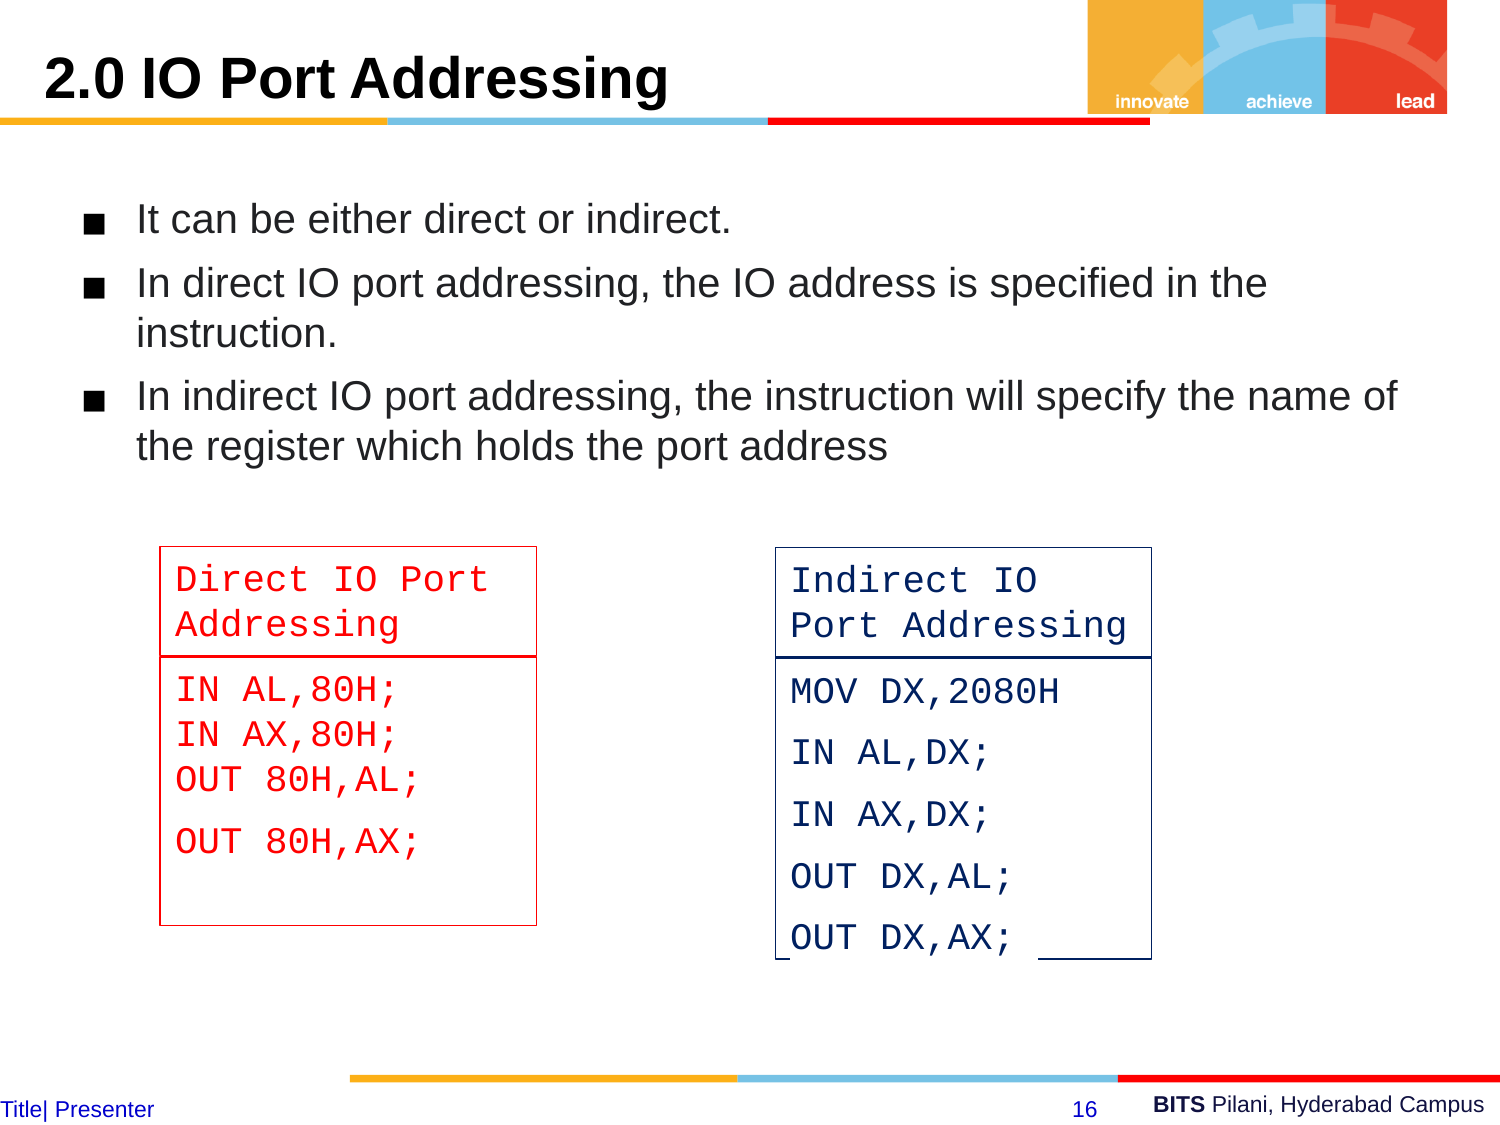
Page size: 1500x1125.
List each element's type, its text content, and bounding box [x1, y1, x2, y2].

picture [1087, 0, 1448, 114]
text_box Direct IO Port Addressing [160, 546, 537, 656]
text_box Indirect IO Port Addressing [775, 547, 1152, 657]
list It can be either direct or indirect. In direct IO port addressing, the IO address is specified in the instruction. In indirect IO port addressing, the instruction will specify the name of the register which holds the port address [64, 184, 1483, 598]
text_box MOV DX,2080H IN AL,DX; IN AX,DX; OUT DX,AL; OUT DX,AX; [775, 658, 1152, 960]
list 2.0 IO Port Addressing [29, 1, 1067, 149]
list IN AL,80H; IN AX,80H; OUT 80H,AL; OUT 80H,AX; [160, 656, 537, 926]
